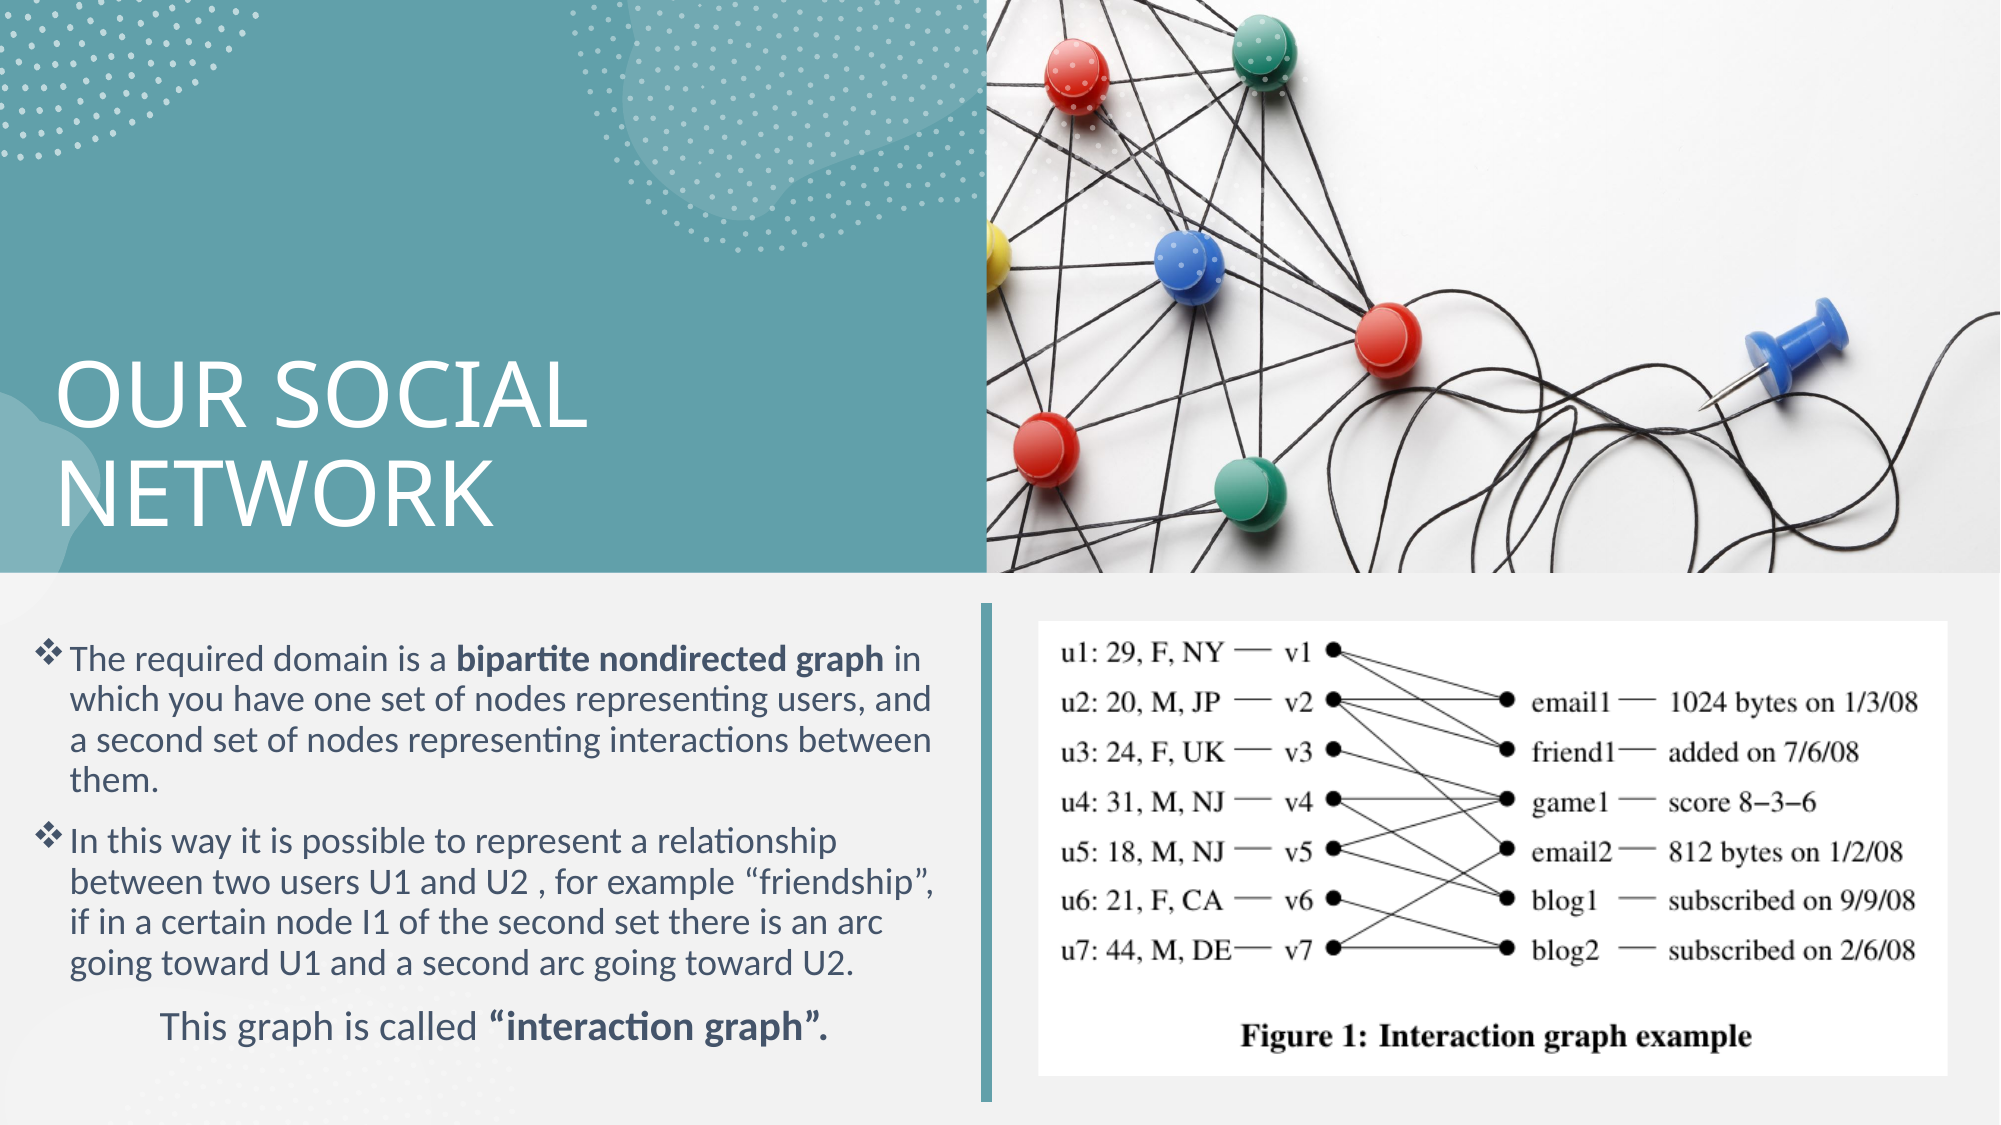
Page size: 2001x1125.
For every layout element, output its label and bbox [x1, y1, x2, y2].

text_box [0, 0, 2000, 1125]
